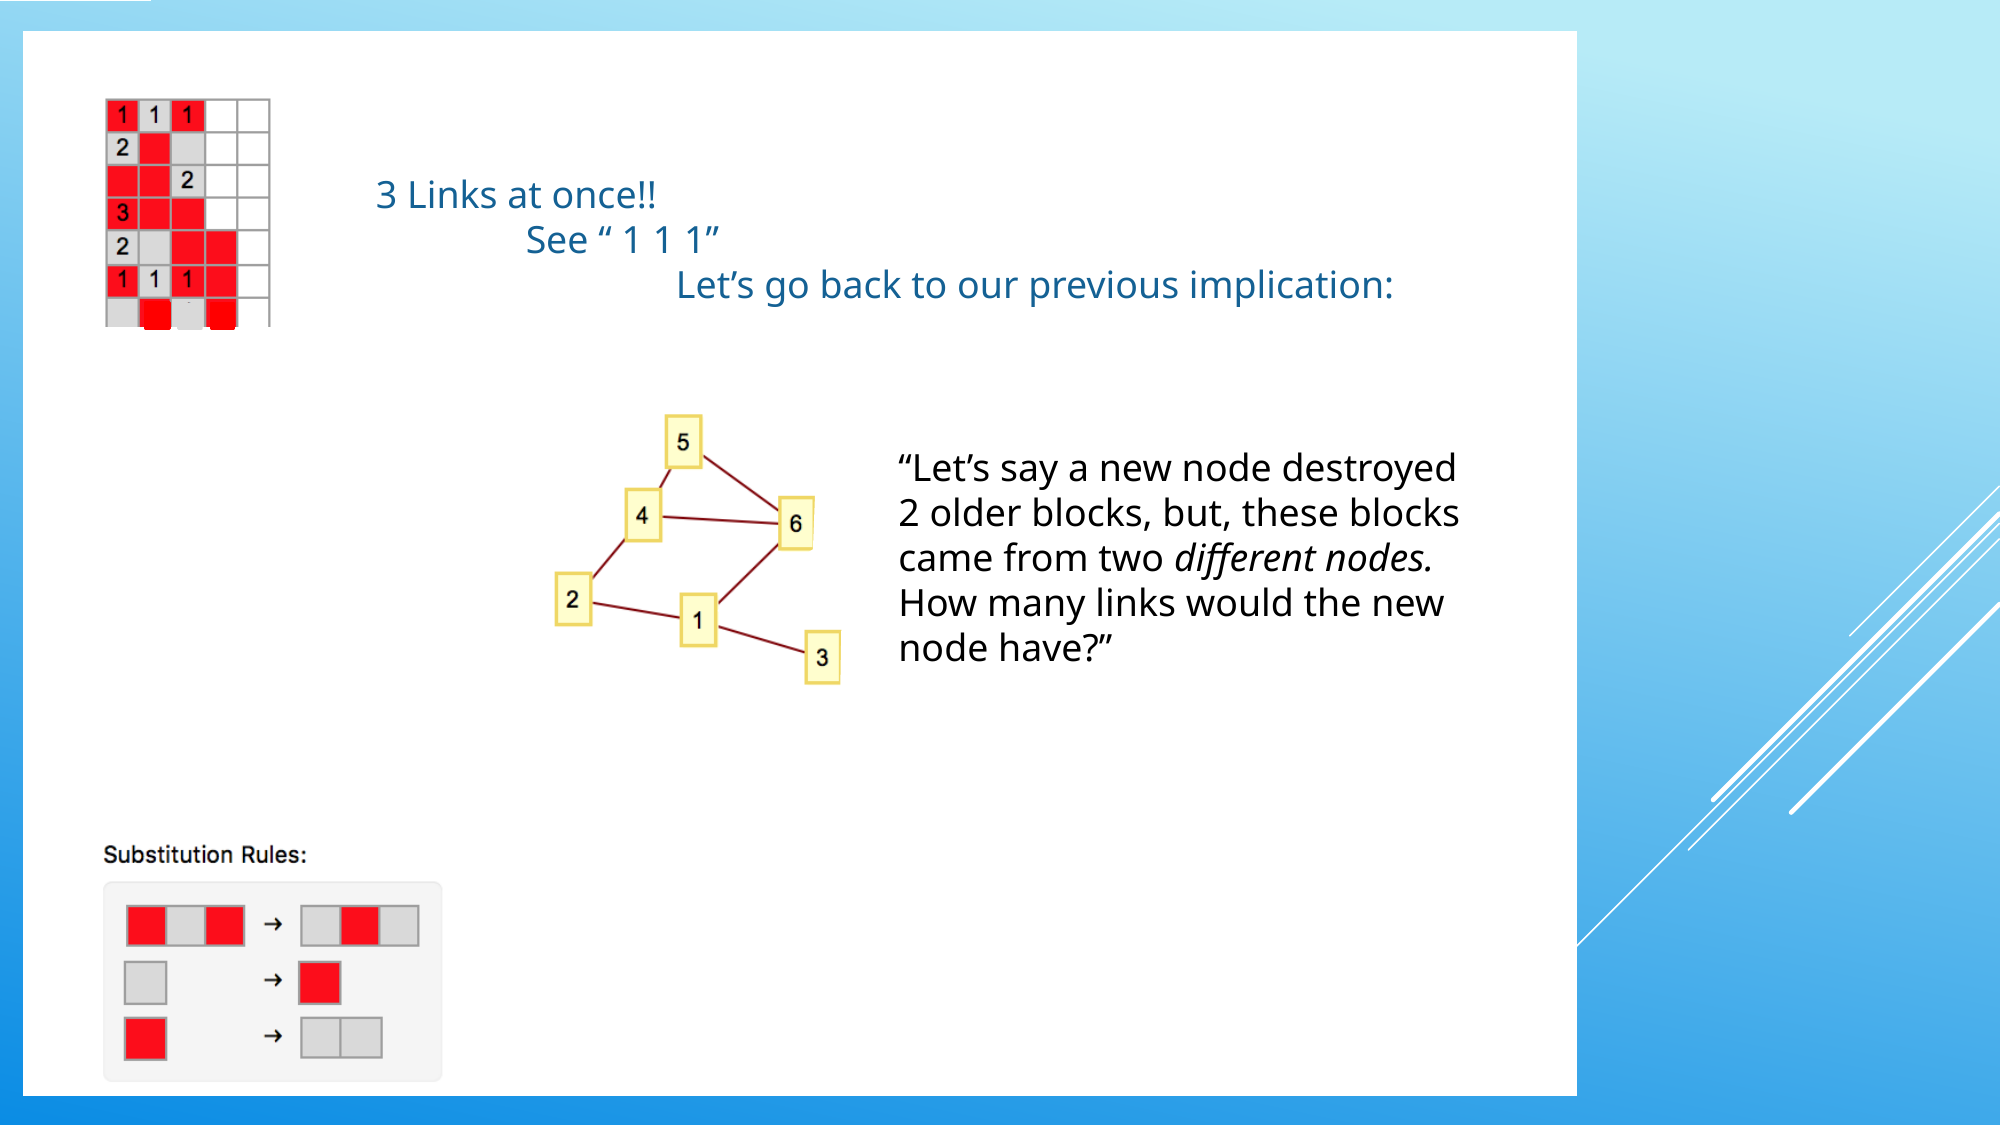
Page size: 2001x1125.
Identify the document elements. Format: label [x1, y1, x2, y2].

picture [22, 31, 1577, 1097]
